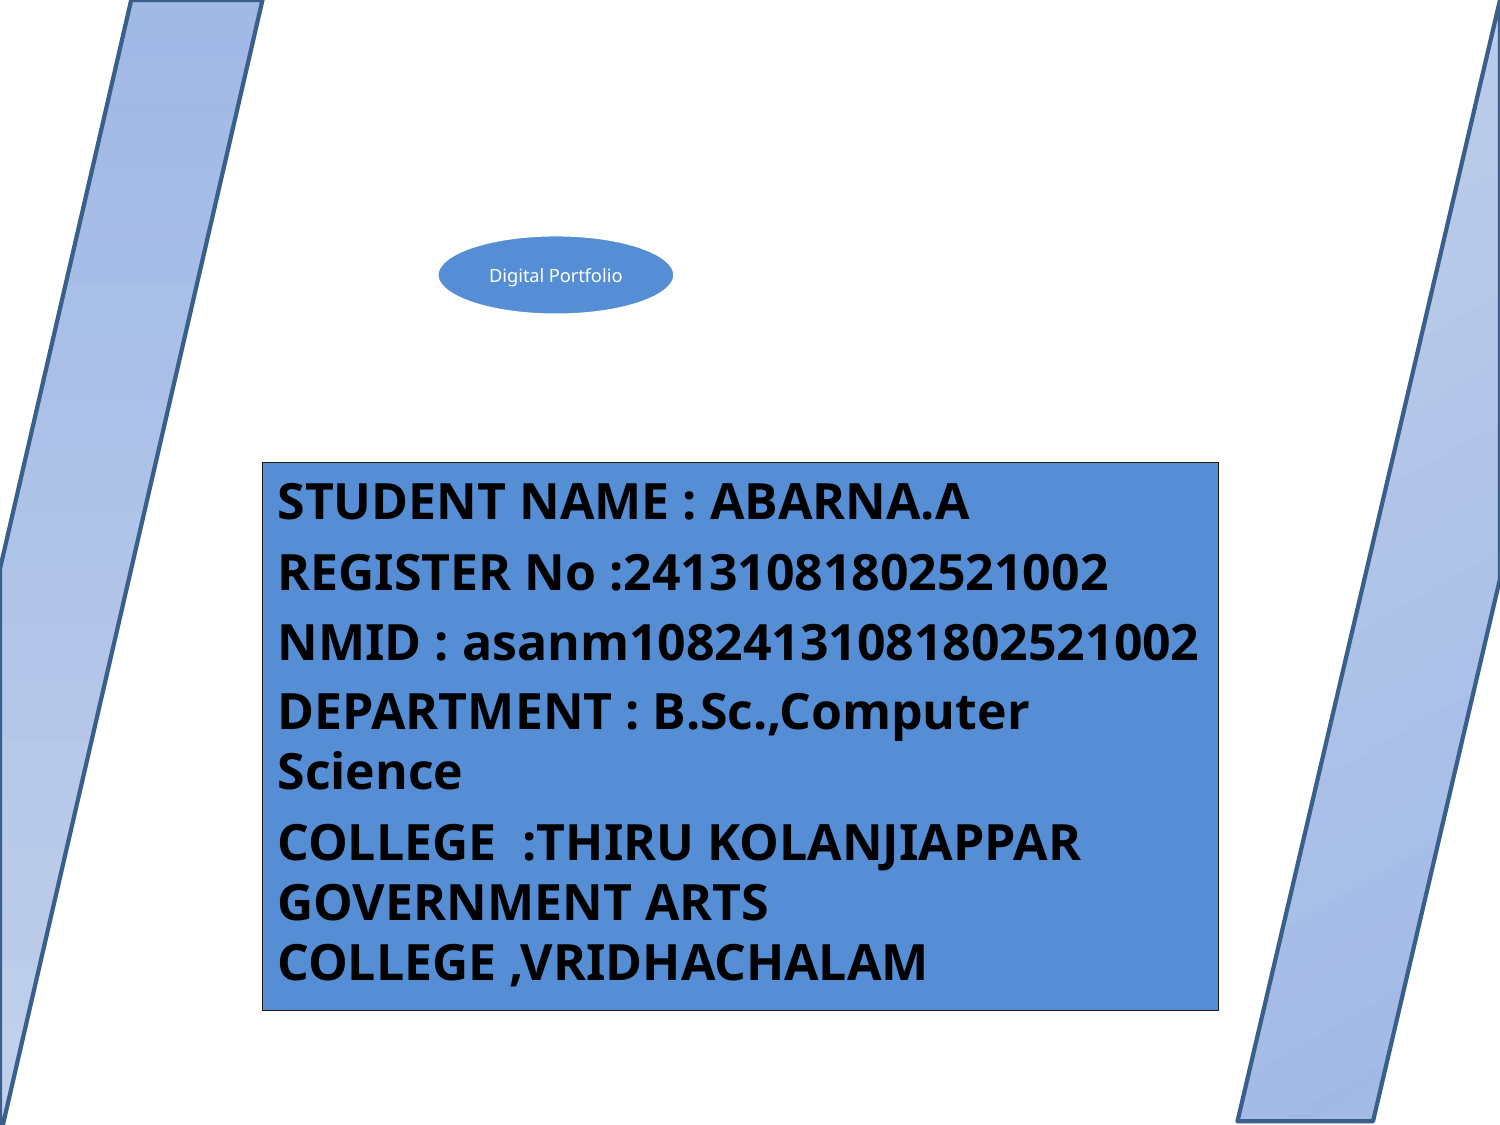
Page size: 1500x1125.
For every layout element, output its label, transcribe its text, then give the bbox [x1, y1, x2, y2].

text_box [1235, 0, 1500, 1124]
subtitle STUDENT NAME : ABARNA.A REGISTER No :24131081802521002 NMID : asanm10824131081802521002 DEPARTMENT : B.Sc.,Computer Science COLLEGE :THIRU KOLANJIAPPAR GOVERNMENT ARTS COLLEGE ,VRIDHACHALAM [262, 462, 1219, 1011]
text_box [199, 112, 1156, 438]
text_box [0, 0, 265, 1125]
